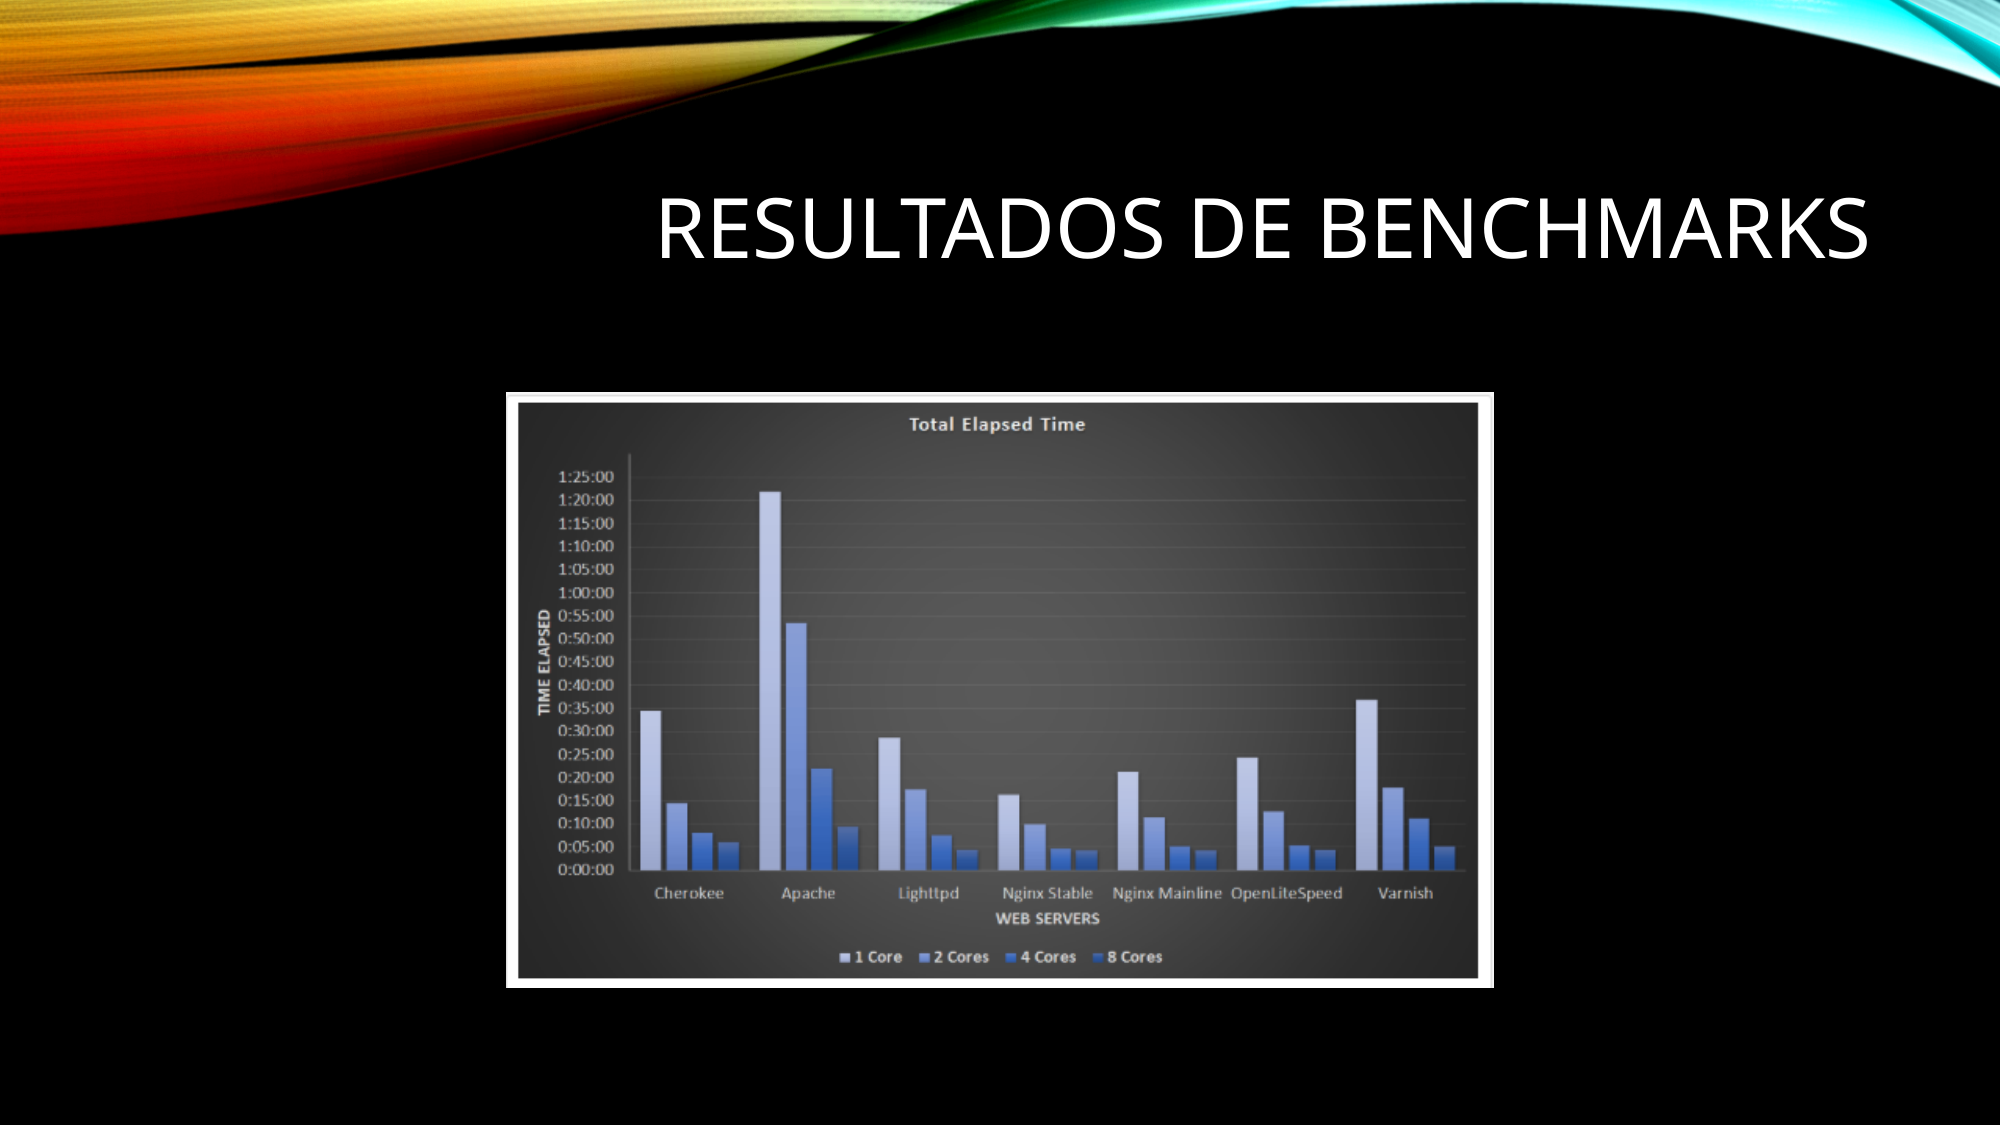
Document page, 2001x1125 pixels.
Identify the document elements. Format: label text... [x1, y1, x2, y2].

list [506, 391, 1494, 988]
picture [0, 0, 2000, 237]
title Resultados de benchmarks [474, 125, 1888, 338]
